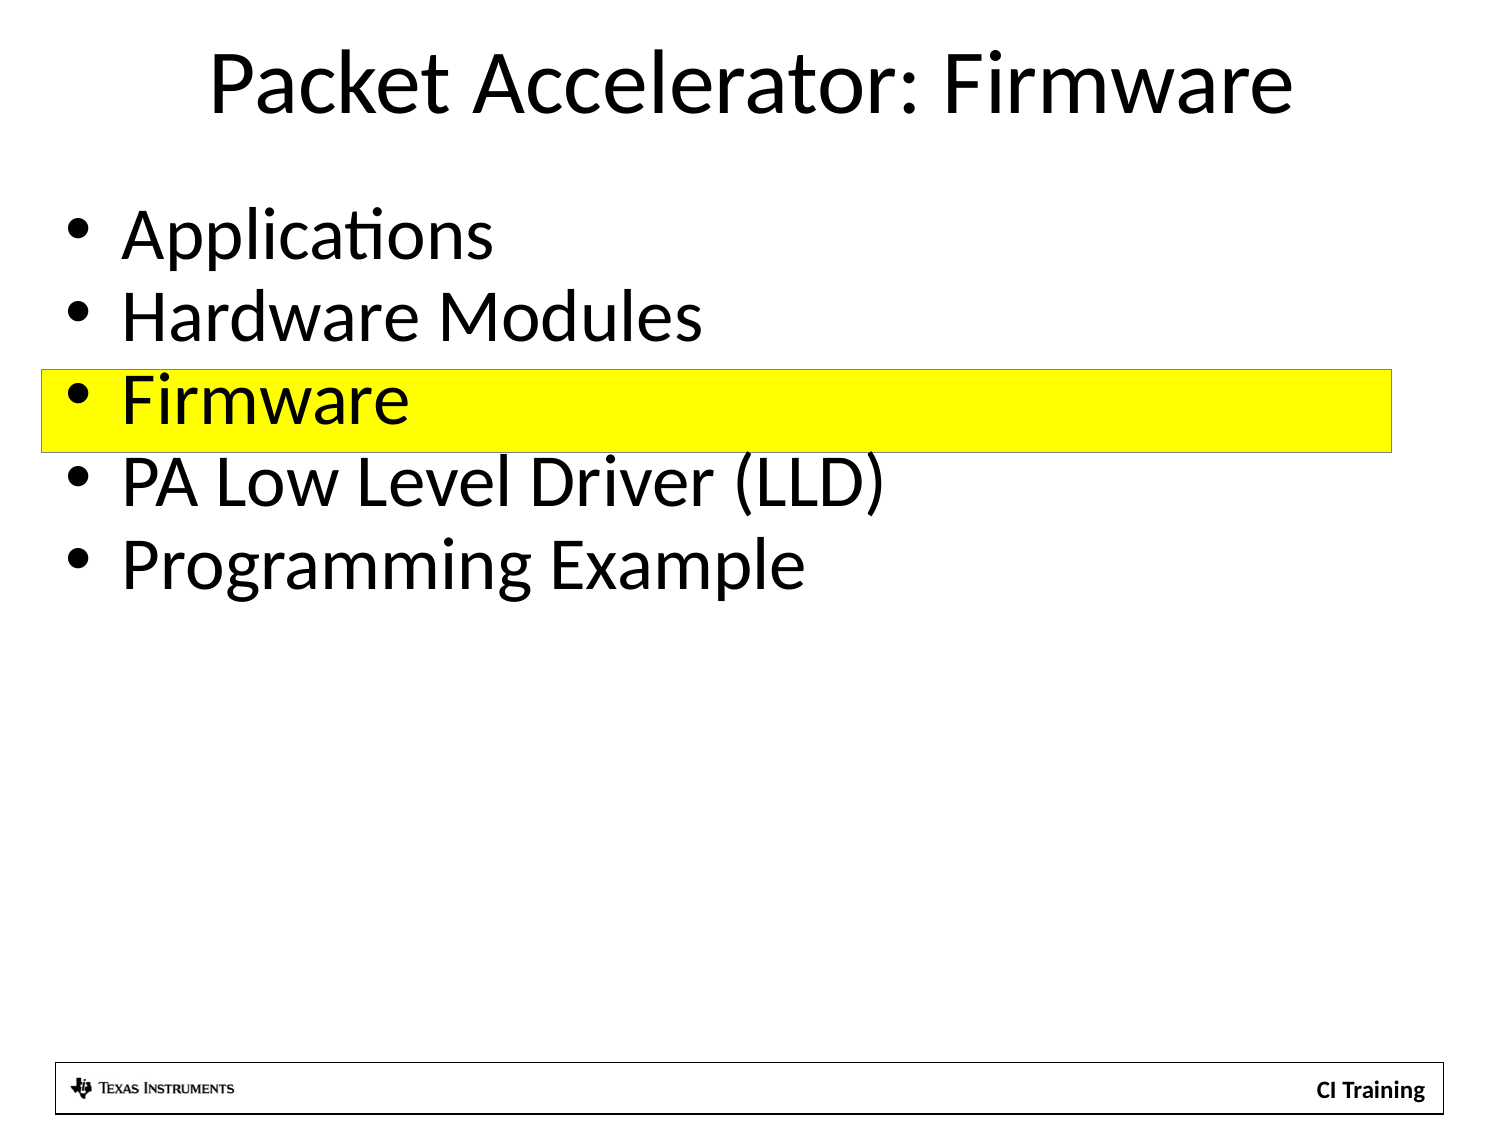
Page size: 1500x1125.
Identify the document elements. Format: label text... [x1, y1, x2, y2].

title Packet Accelerator: Firmware [59, 13, 1448, 142]
picture [59, 1066, 245, 1110]
text_box [41, 369, 50, 453]
text_box Applications Hardware Modules Firmware PA Low Level Driver (LLD) Programming Example [50, 197, 1439, 764]
